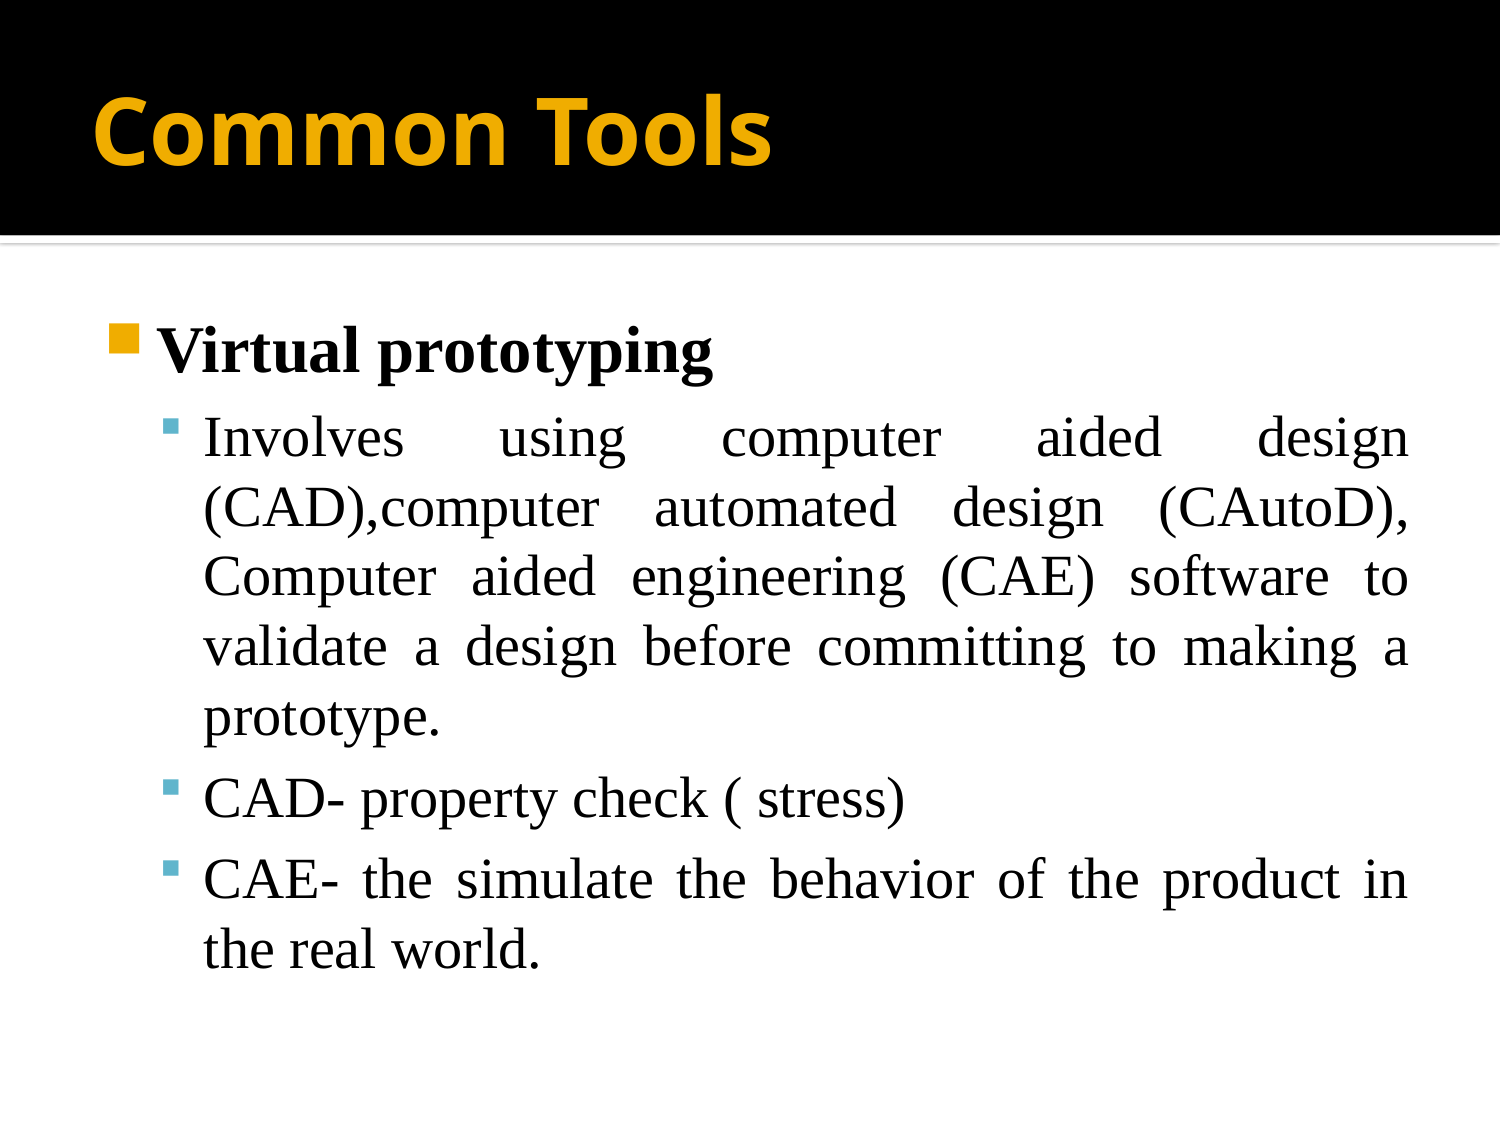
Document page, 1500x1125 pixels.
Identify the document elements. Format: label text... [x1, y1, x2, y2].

title Common Tools [75, 25, 1425, 231]
list Virtual prototyping Involves using computer aided design (CAD),computer automated design (CAutoD), Computer aided engineering (CAE) software to validate a design before committing to making a prototype. CAD- property check ( stress) CAE- the simulate the behavior of the product in the real world. [75, 291, 1425, 1050]
